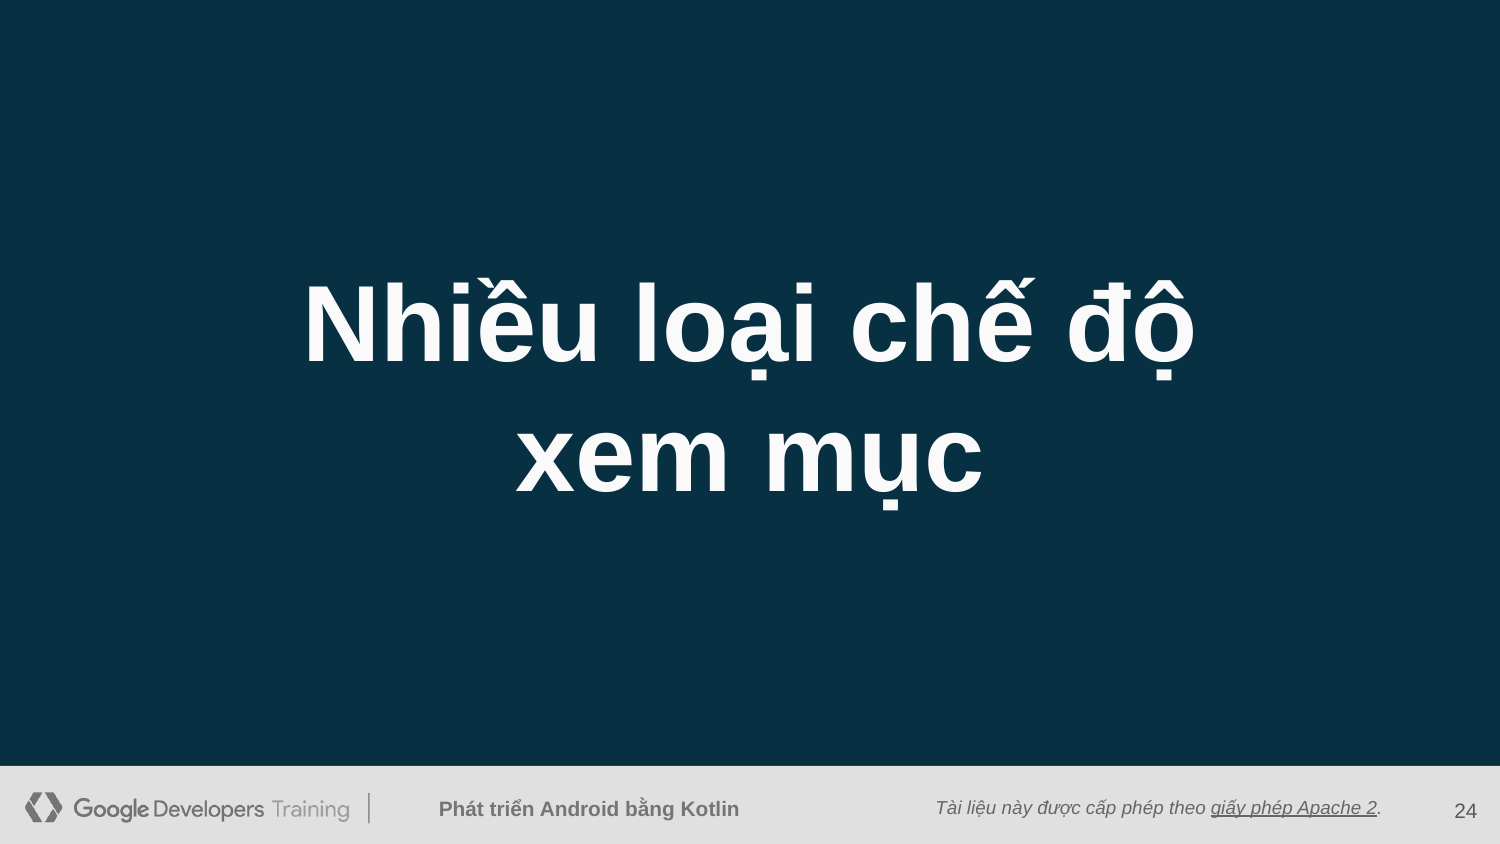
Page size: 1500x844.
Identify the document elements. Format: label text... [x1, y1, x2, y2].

slide_number ‹#› [1402, 777, 1493, 842]
text_box Nhiều loại chế độ xem mục [202, 0, 1298, 766]
picture [0, 0, 1500, 844]
